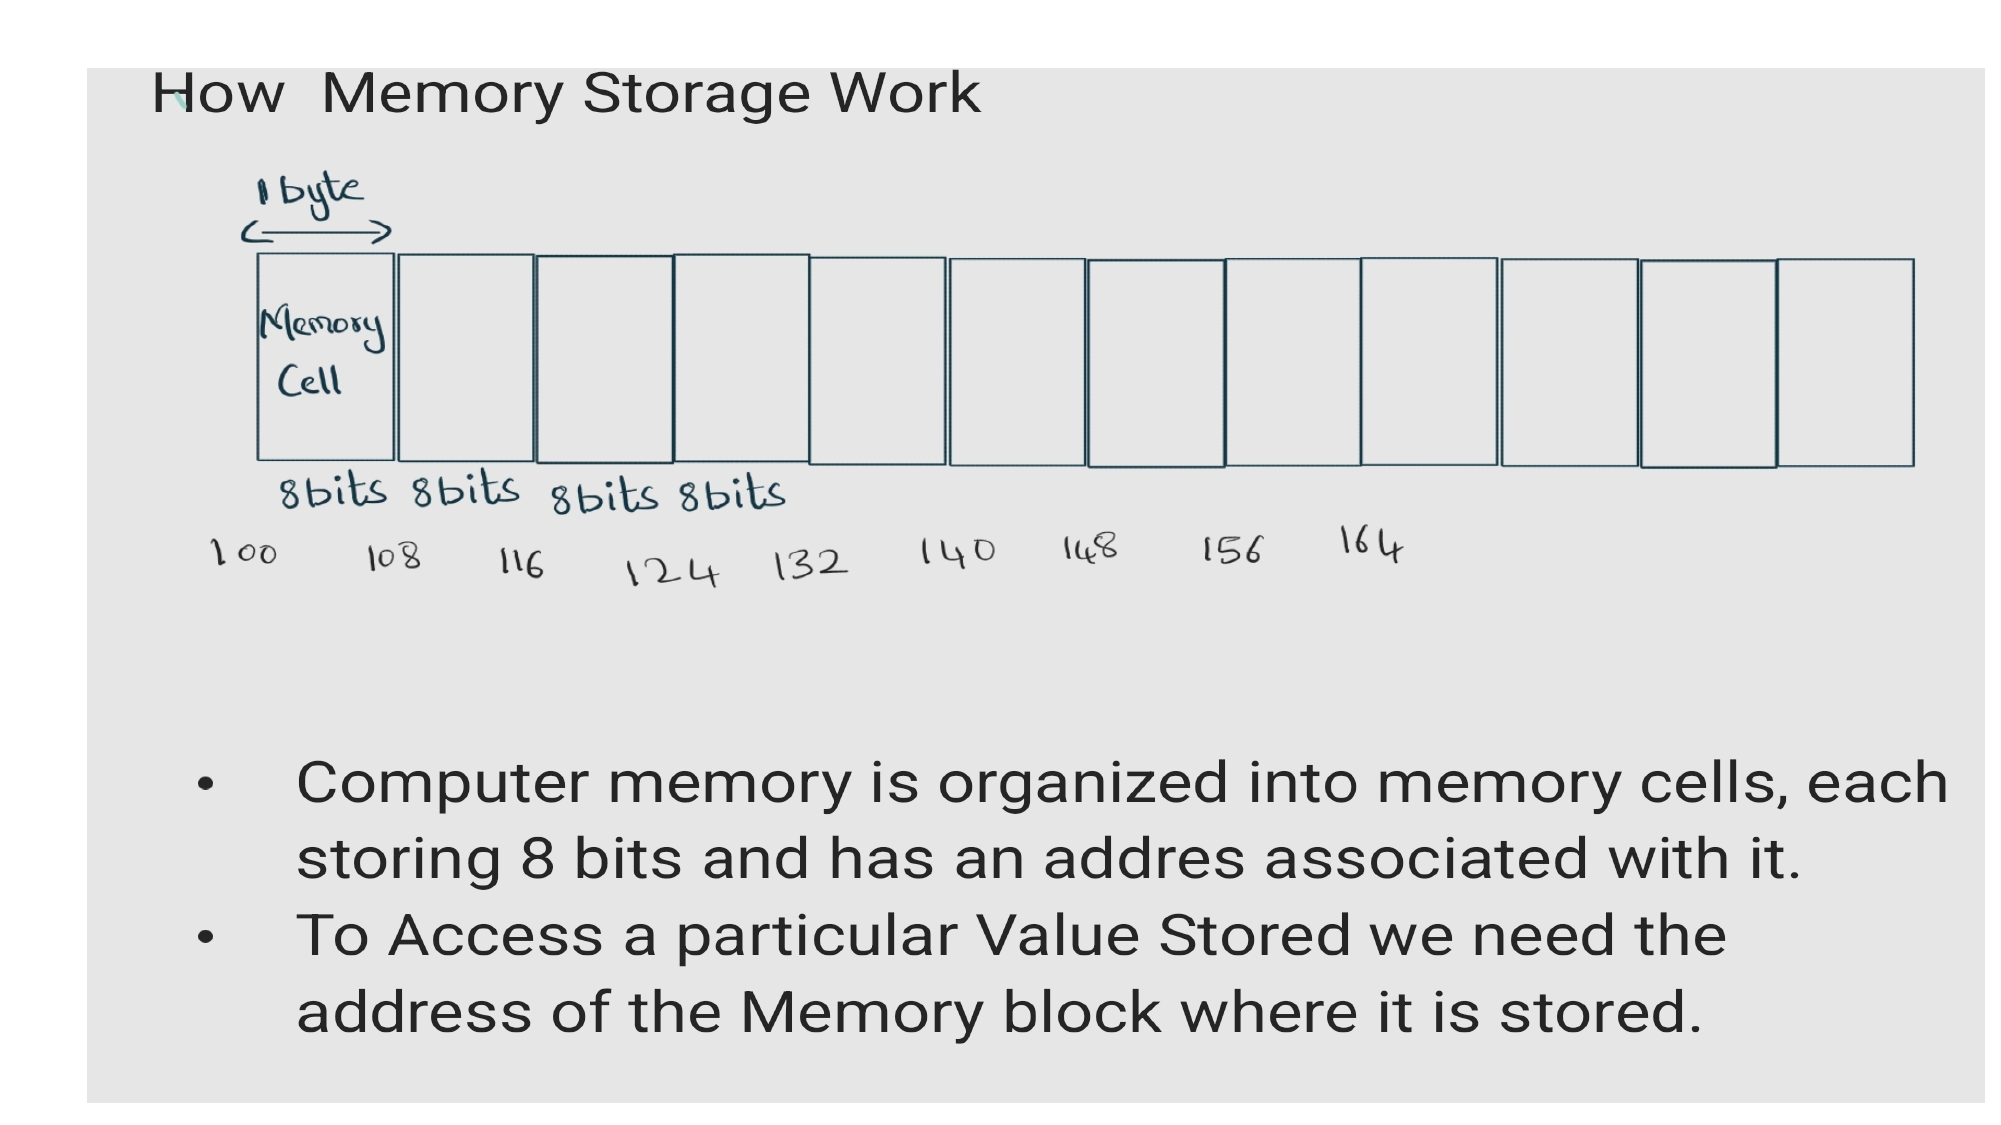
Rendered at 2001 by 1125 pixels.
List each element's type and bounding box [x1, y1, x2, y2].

list [86, 68, 1986, 1104]
